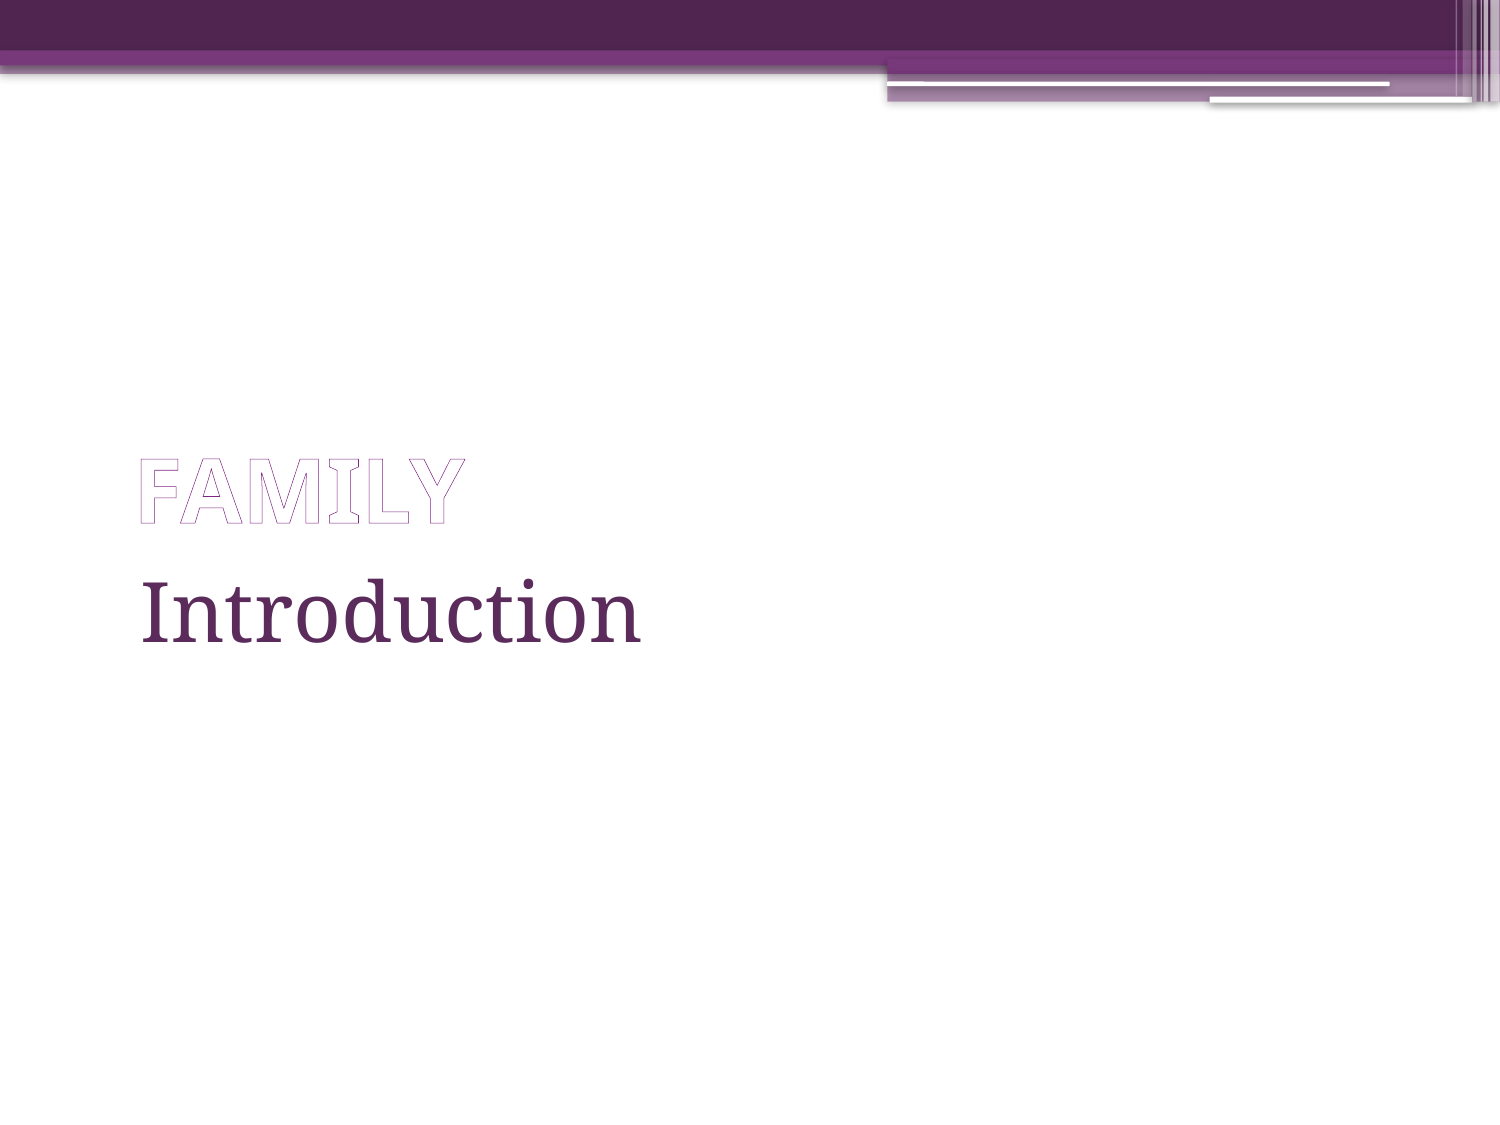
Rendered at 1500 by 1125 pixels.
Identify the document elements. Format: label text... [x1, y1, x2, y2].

list Introduction [118, 552, 1394, 800]
title FAMILY [118, 324, 1394, 549]
